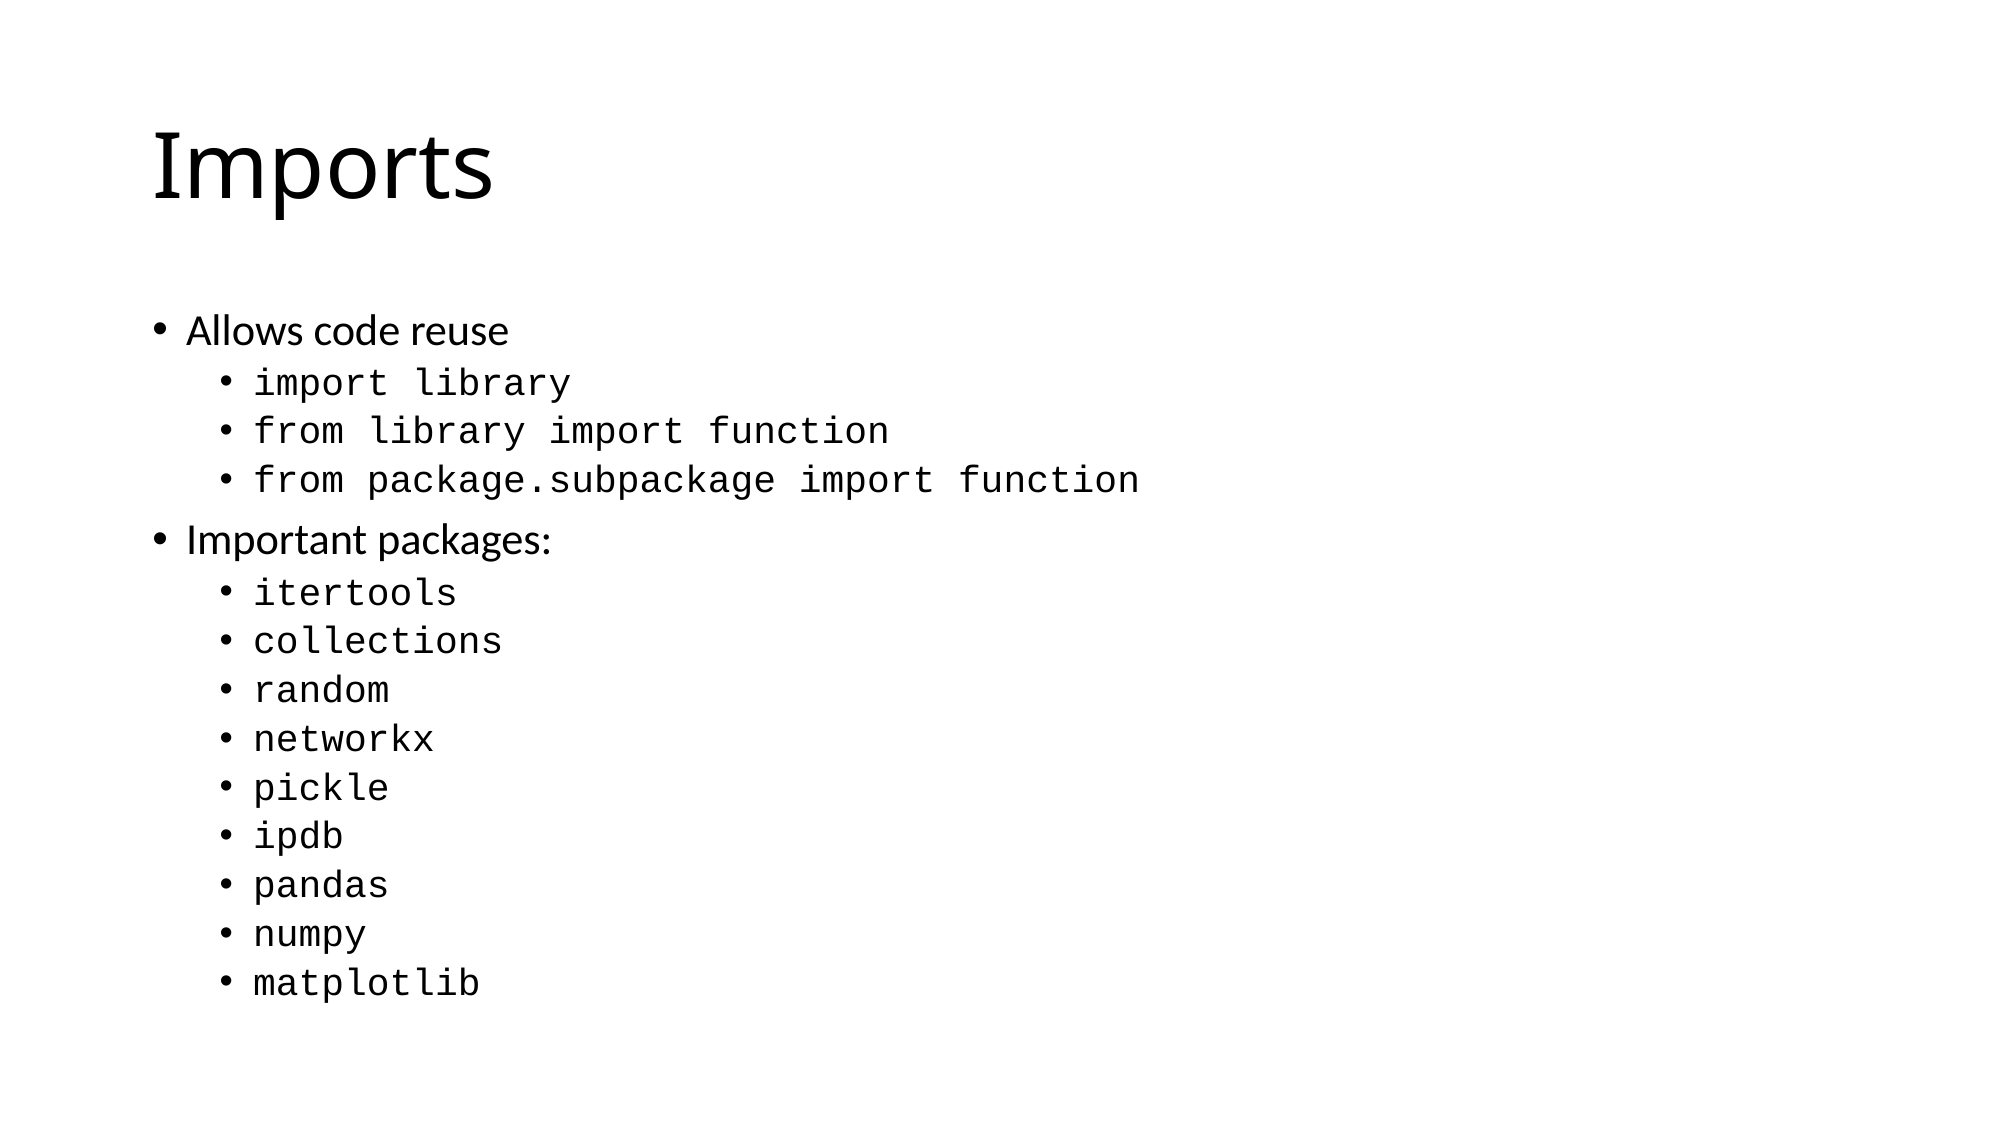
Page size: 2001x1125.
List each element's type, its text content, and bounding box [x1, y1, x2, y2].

title Imports [137, 59, 1863, 278]
list Allows code reuse import library from library import function from package.subpackage import function Important packages: itertools collections random networkx pickle ipdb pandas numpy matplotlib [137, 299, 1863, 1014]
